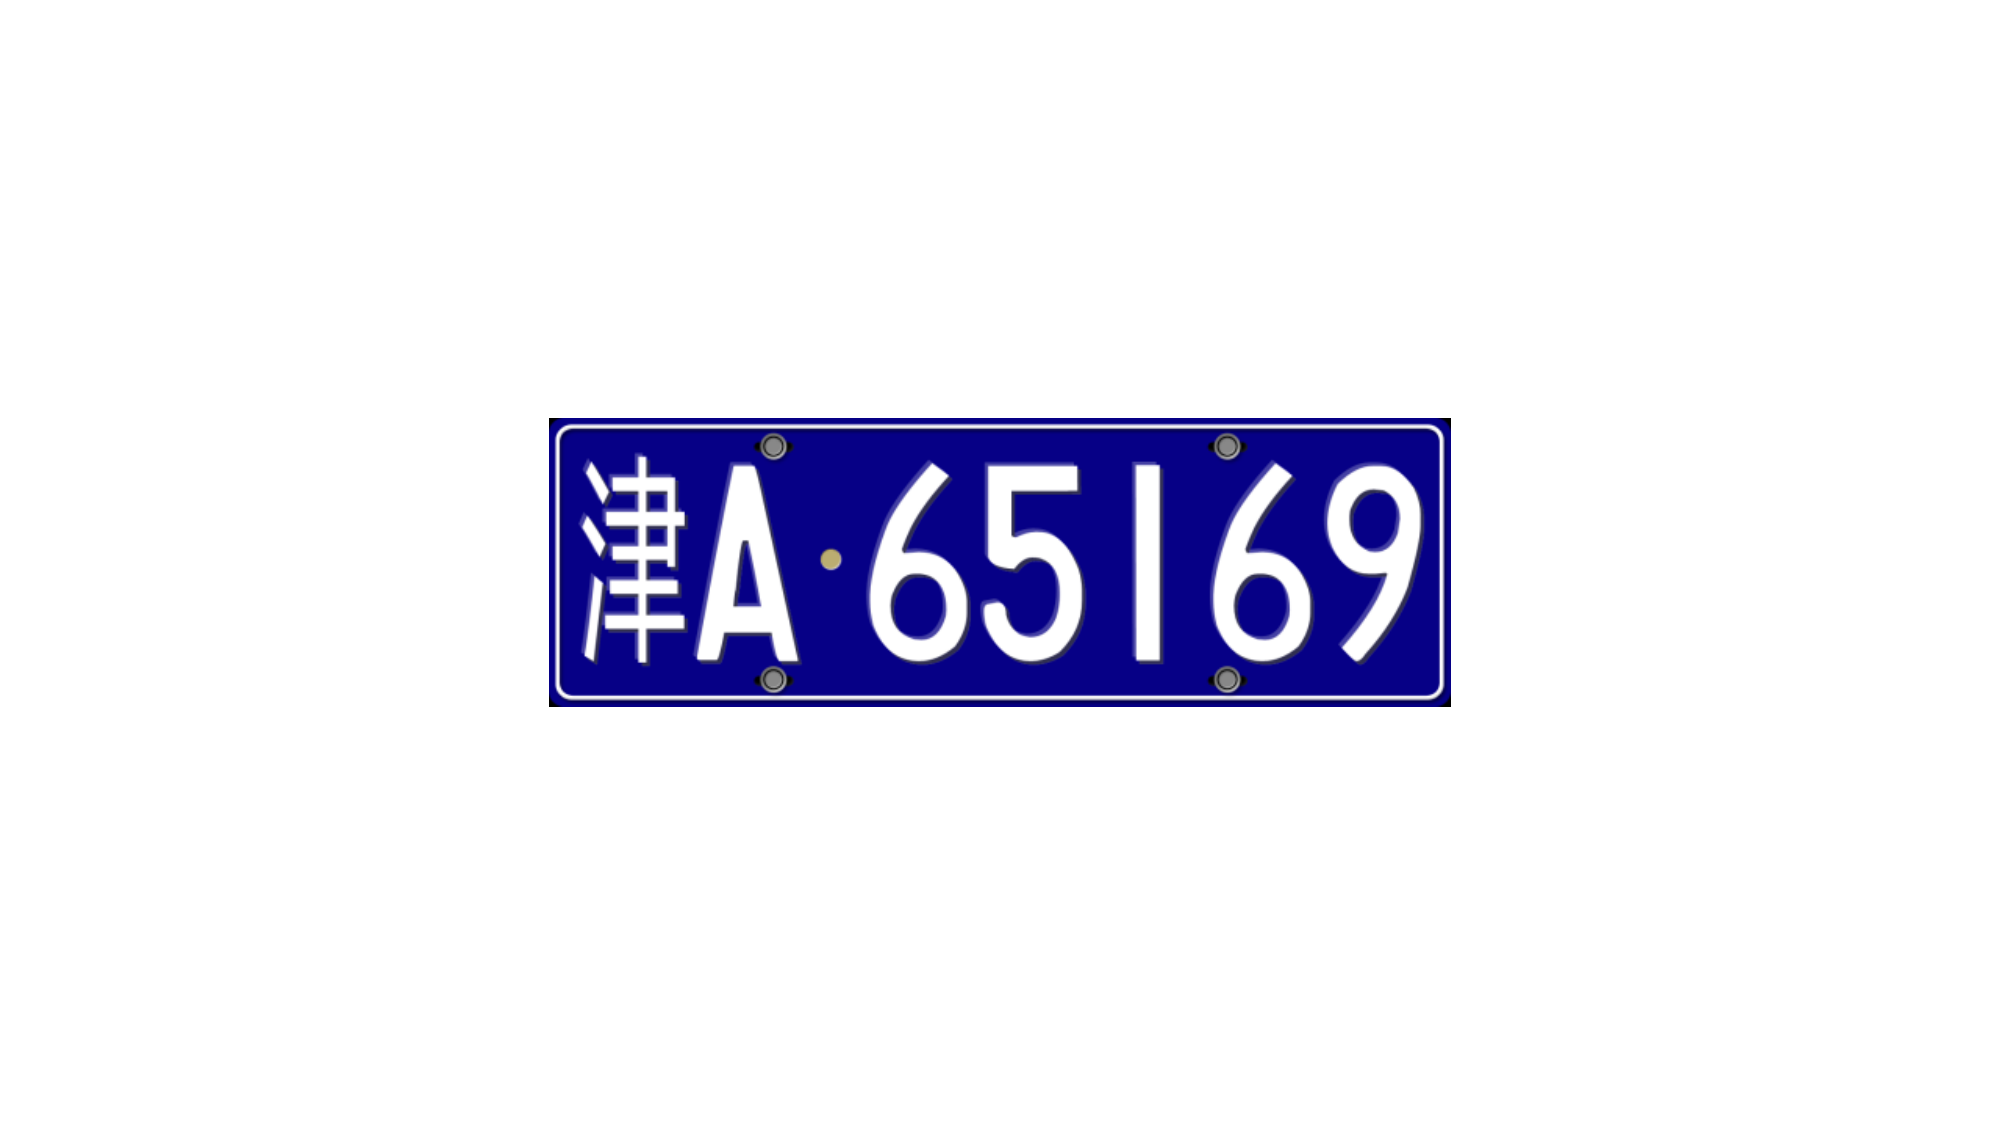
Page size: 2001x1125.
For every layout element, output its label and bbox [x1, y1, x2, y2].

picture [549, 418, 1451, 707]
